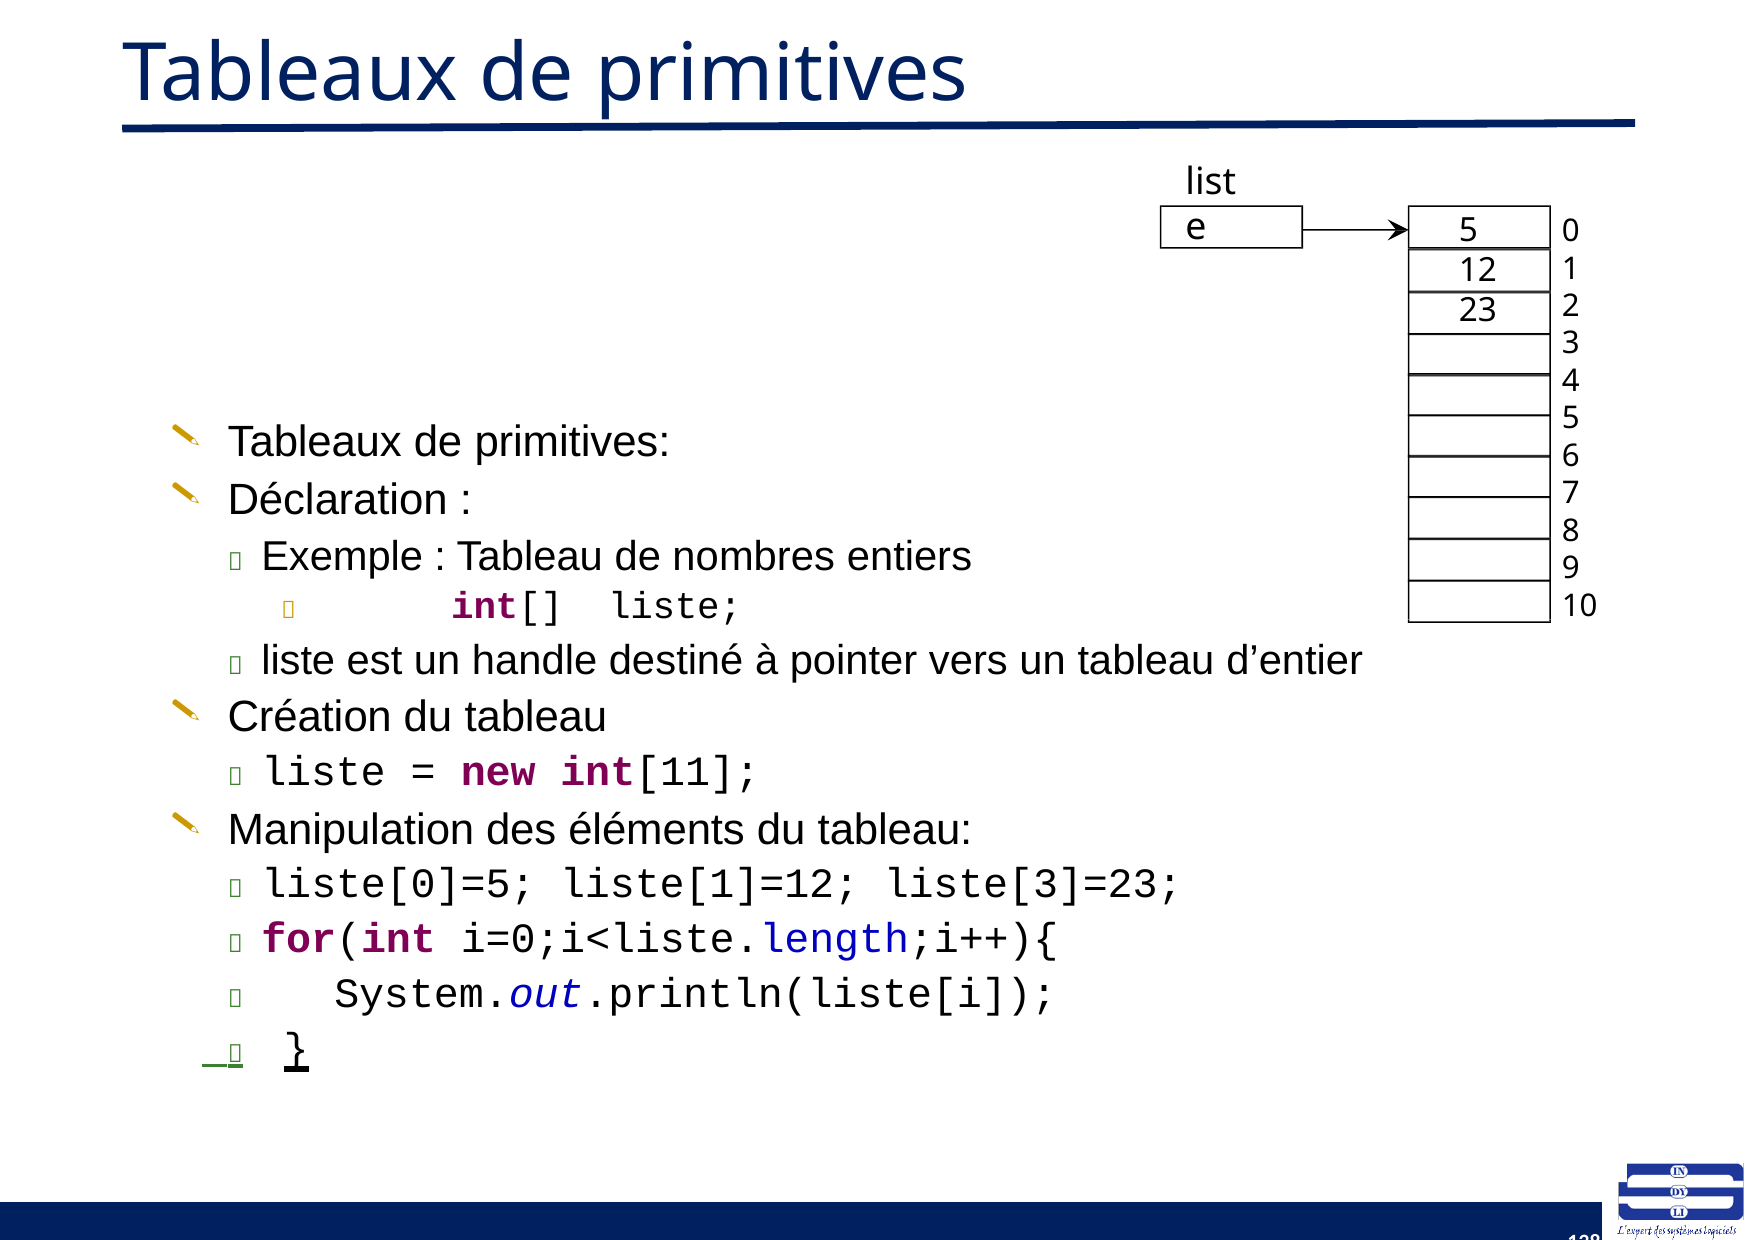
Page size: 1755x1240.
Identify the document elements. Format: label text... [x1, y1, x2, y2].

text_box [1407, 579, 1551, 619]
text_box [1407, 373, 1551, 414]
text_box [1407, 538, 1551, 579]
text_box [126, 619, 1627, 1183]
title Tableaux de primitives [120, 0, 1634, 172]
text_box [1302, 219, 1409, 241]
text_box 5 12 23 [1456, 208, 1498, 329]
slide_number 138 [1206, 1183, 1601, 1240]
text_box [1407, 291, 1456, 333]
text_box [1407, 333, 1551, 373]
text_box [1407, 454, 1551, 496]
text_box [1159, 205, 1304, 249]
text_box [1498, 248, 1551, 291]
text_box [1407, 414, 1551, 454]
text_box [1407, 496, 1551, 538]
text_box liste [1183, 157, 1254, 248]
text_box [1407, 205, 1551, 248]
text_box [1407, 248, 1456, 291]
text_box  System.out.println(liste[i]);  } [199, 965, 1555, 1071]
text_box 0 1 2 3 4 5 6 7 8 9 10 [1559, 210, 1599, 619]
text_box [1407, 619, 1551, 623]
text_box Tableaux de primitives: Déclaration :  Exemple : Tableau de nombres entiers  int[] liste;  liste est un handle destiné à pointer vers un tableau d’entier Création du tableau  liste = new int[11]; Manipulation des éléments du tableau:  liste[0]=5; liste[1]=12; liste[3]=23;  for(int i=0;i<liste.length;i++){ [169, 412, 1383, 961]
picture [1610, 1163, 1755, 1240]
text_box [1498, 291, 1551, 333]
